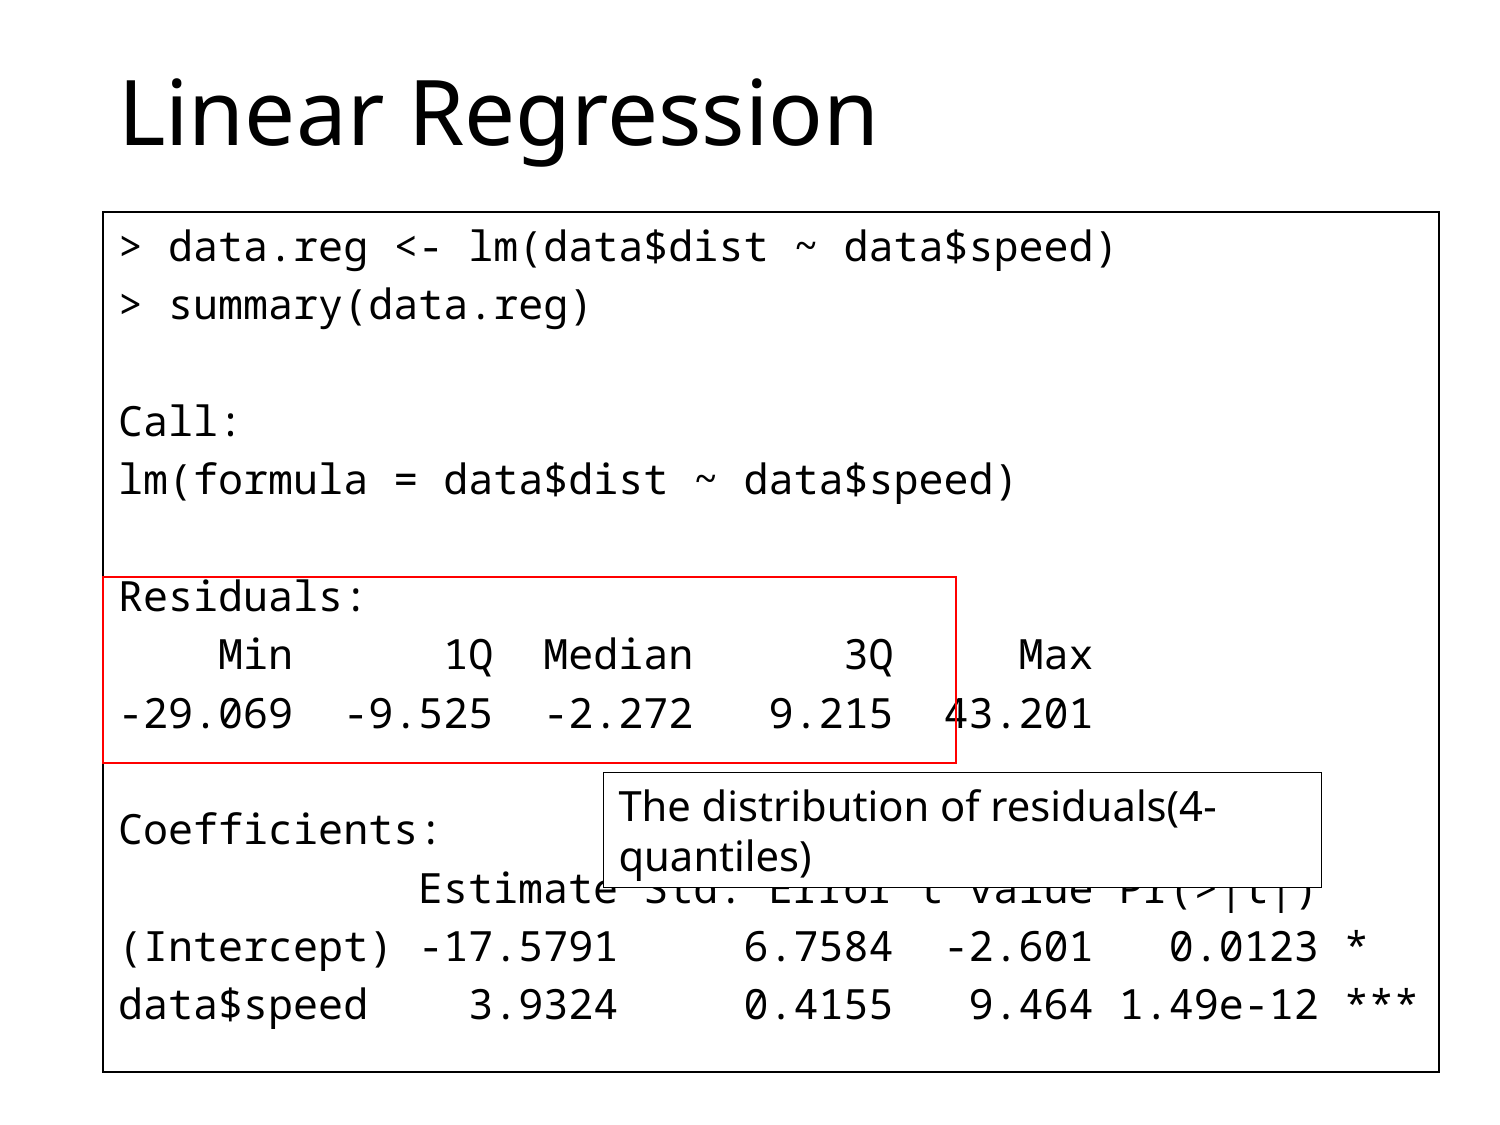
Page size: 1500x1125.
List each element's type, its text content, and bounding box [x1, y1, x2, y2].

text_box [102, 576, 957, 764]
text_box > data.reg <- lm(data$dist ~ data$speed) > summary(data.reg) Call: lm(formula = data$dist ~ data$speed) Residuals: Min 1Q Median 3Q Max -29.069 -9.525 -2.272 9.215 43.201 Coefficients: Estimate Std. Error t value Pr(>|t|) (Intercept) -17.5791 6.7584 -2.601 0.0123 * data$speed 3.9324 0.4155 9.464 1.49e-12 *** [103, 212, 1440, 1072]
text_box The distribution of residuals(4-quantiles) [603, 772, 1322, 888]
title Linear Regression [103, 59, 1440, 173]
